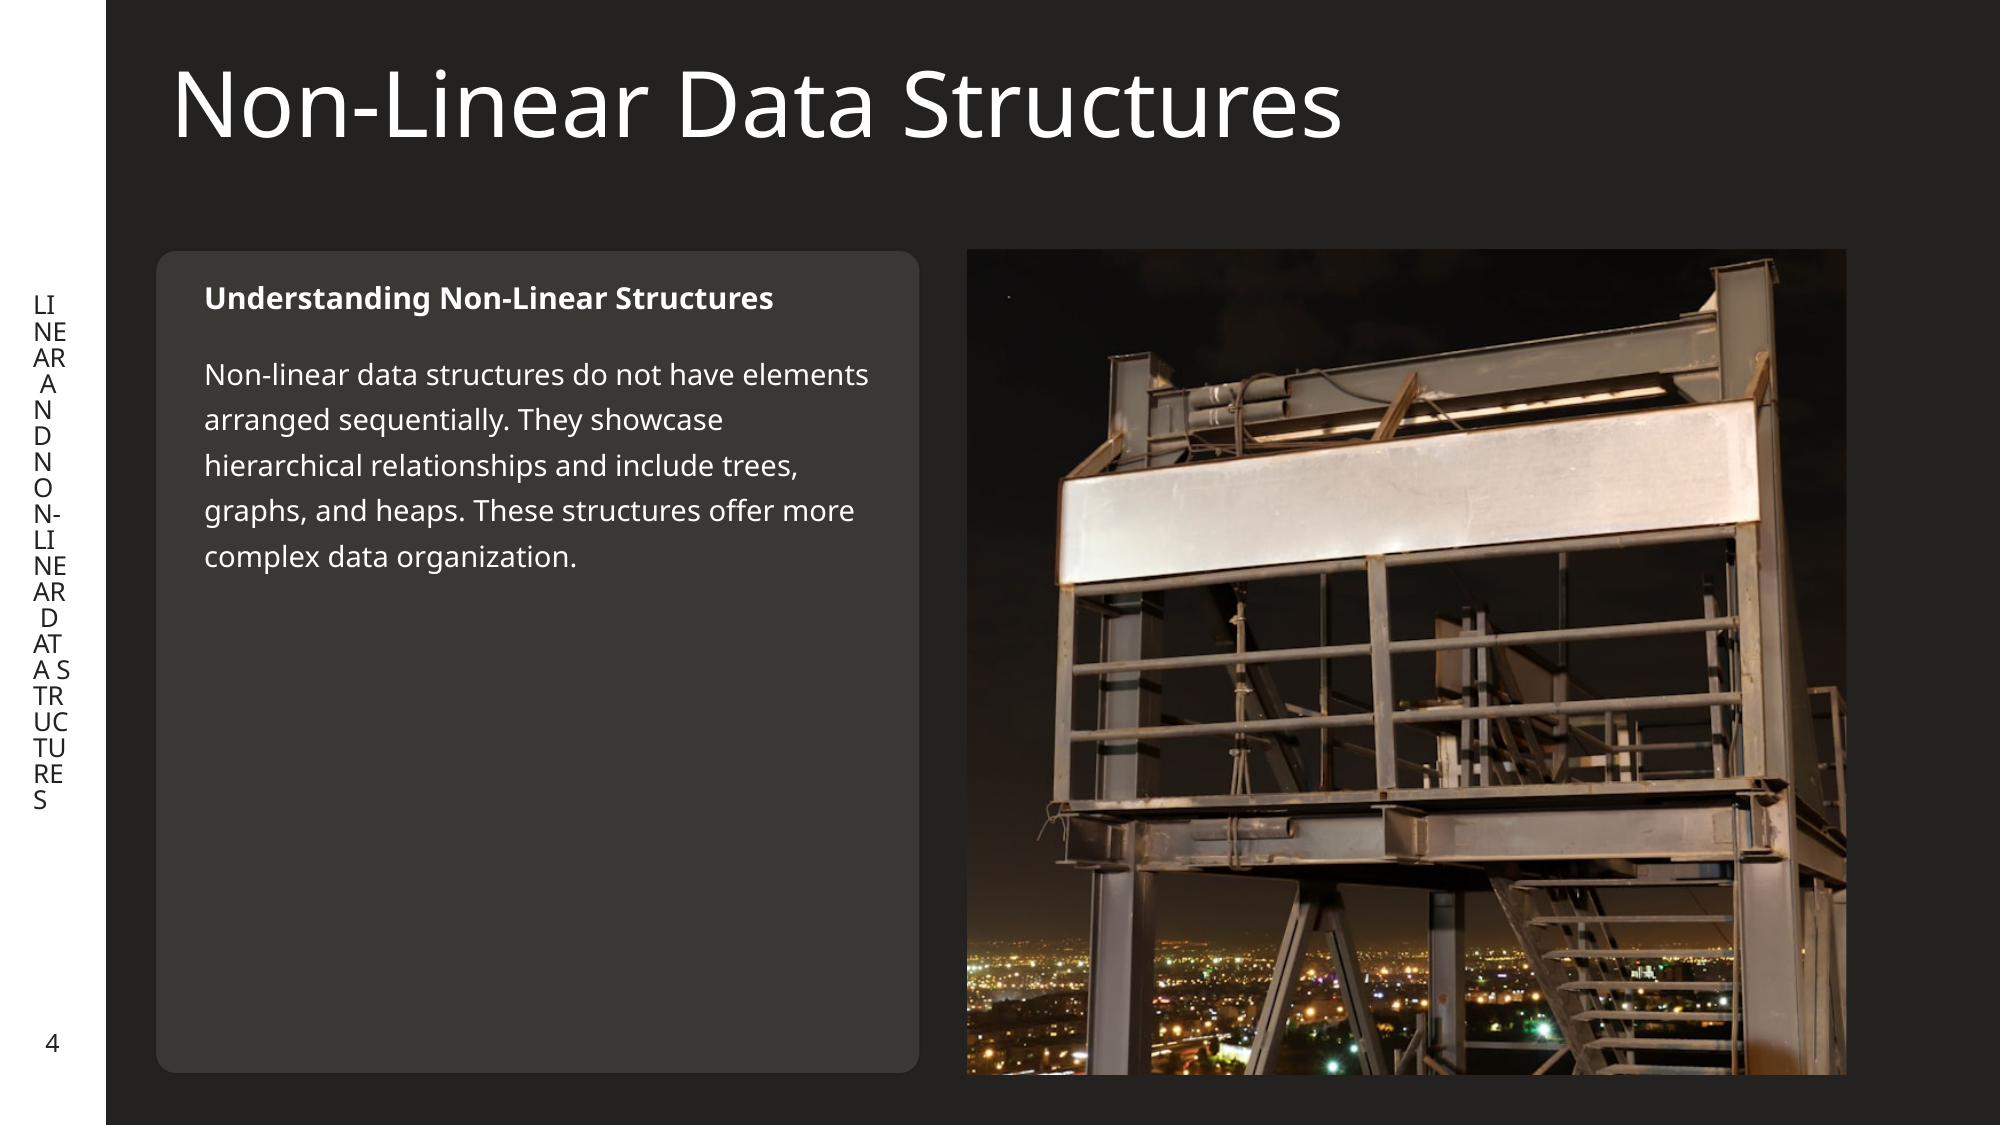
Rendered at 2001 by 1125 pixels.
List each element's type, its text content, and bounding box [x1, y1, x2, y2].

title Non-Linear Data Structures [155, 50, 1847, 192]
list Understanding Non-Linear Structures [189, 263, 887, 324]
list Non-linear data structures do not have elements arranged sequentially. They showcase hierarchical relationships and include trees, graphs, and heaps. These structures offer more complex data organization. [189, 338, 887, 1075]
footer LINEAR AND NON-LINEAR DATA STRUCTURES [18, 50, 86, 563]
picture [966, 249, 1847, 1075]
slide_number 4 [0, 1014, 106, 1075]
